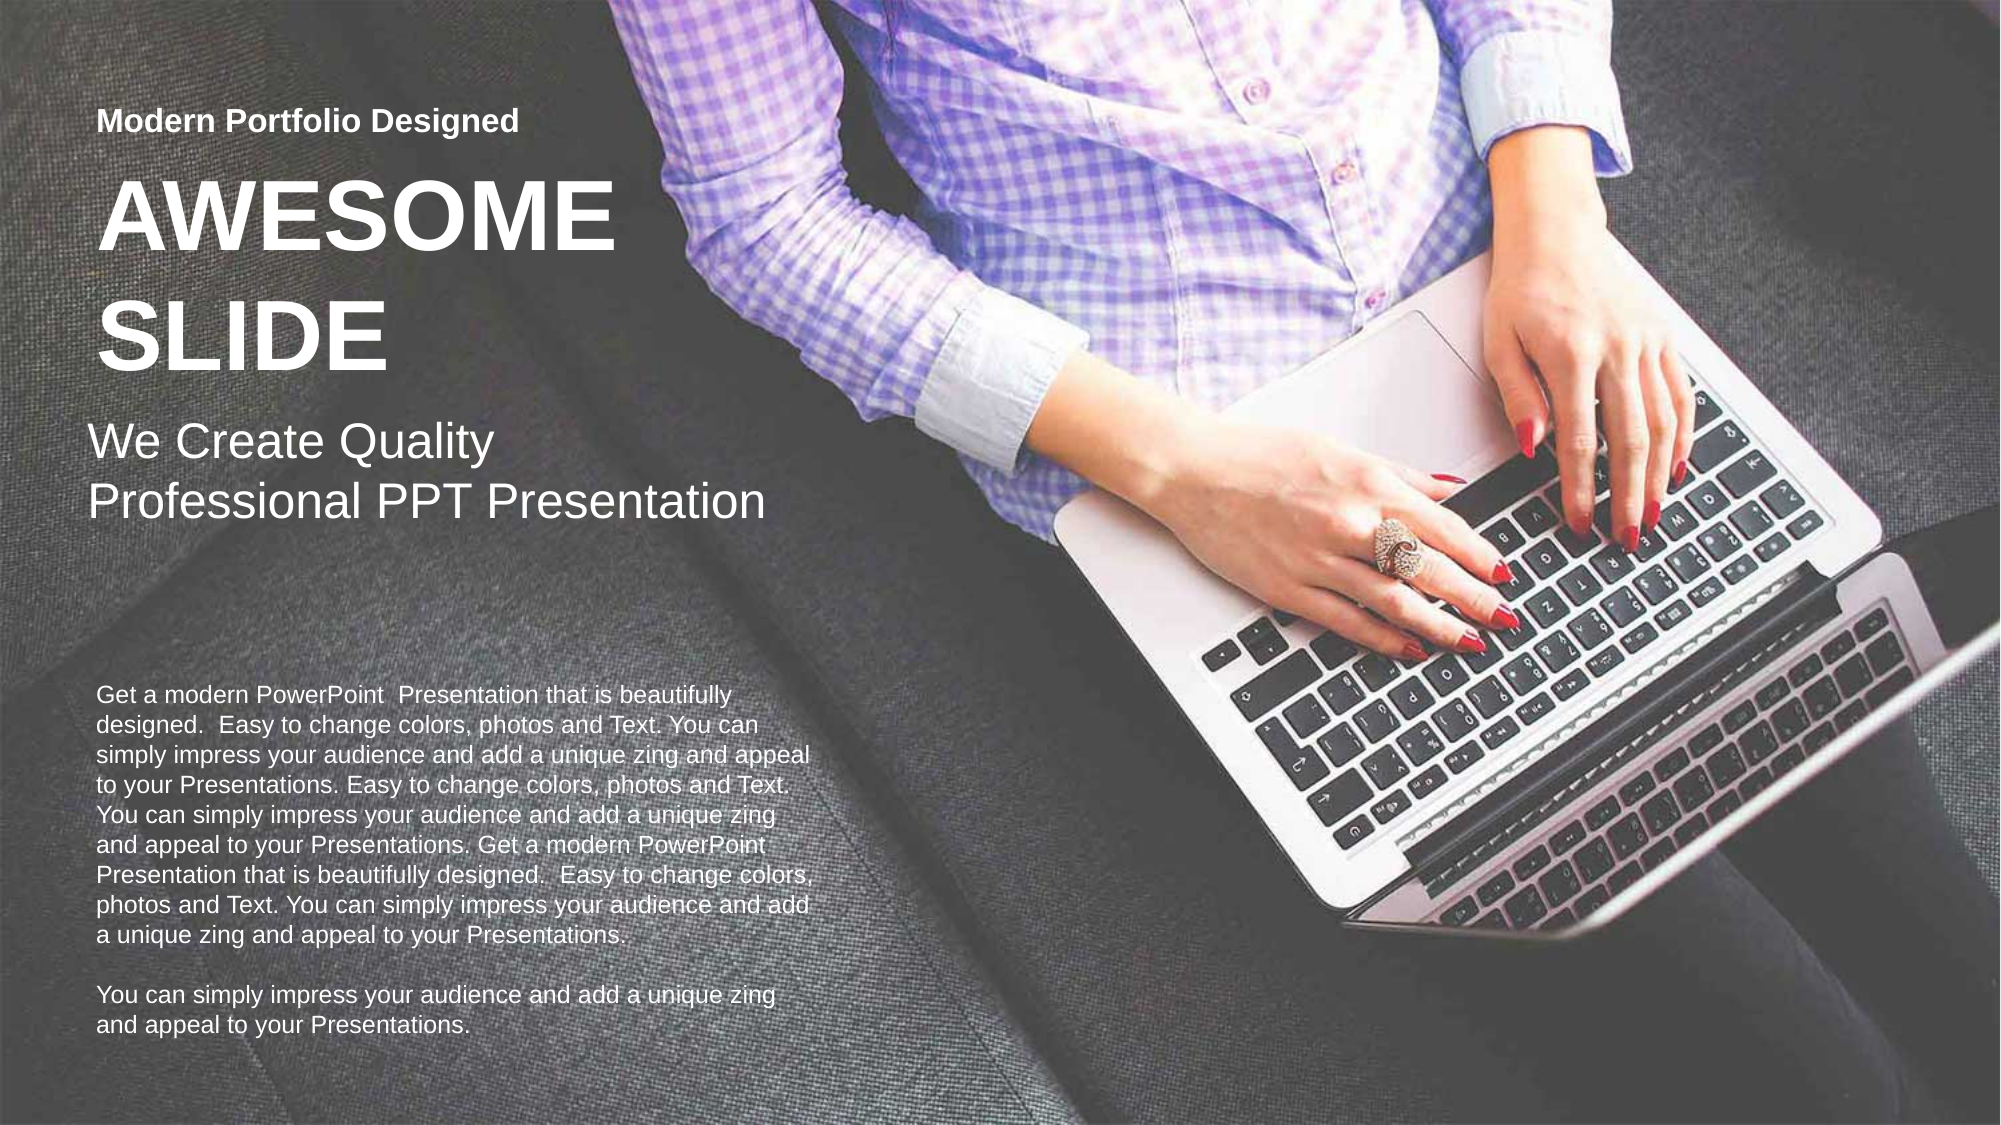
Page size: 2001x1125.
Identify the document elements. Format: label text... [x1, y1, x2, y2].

text_box Modern Portfolio Designed [81, 91, 790, 147]
text_box AWESOME SLIDE [81, 147, 790, 398]
picture [0, 0, 2001, 1125]
text_box We Create Quality Professional PPT Presentation [81, 408, 790, 529]
text_box Get a modern PowerPoint Presentation that is beautifully designed. Easy to change colors, photos and Text. You can simply impress your audience and add a unique zing and appeal to your Presentations. Easy to change colors, photos and Text. You can simply impress your audience and add a unique zing and appeal to your Presentations. Get a modern PowerPoint Presentation that is beautifully designed. Easy to change colors, photos and Text. You can simply impress your audience and add a unique zing and appeal to your Presentations. You can simply impress your audience and add a unique zing and appeal to your Presentations. [81, 671, 840, 1046]
